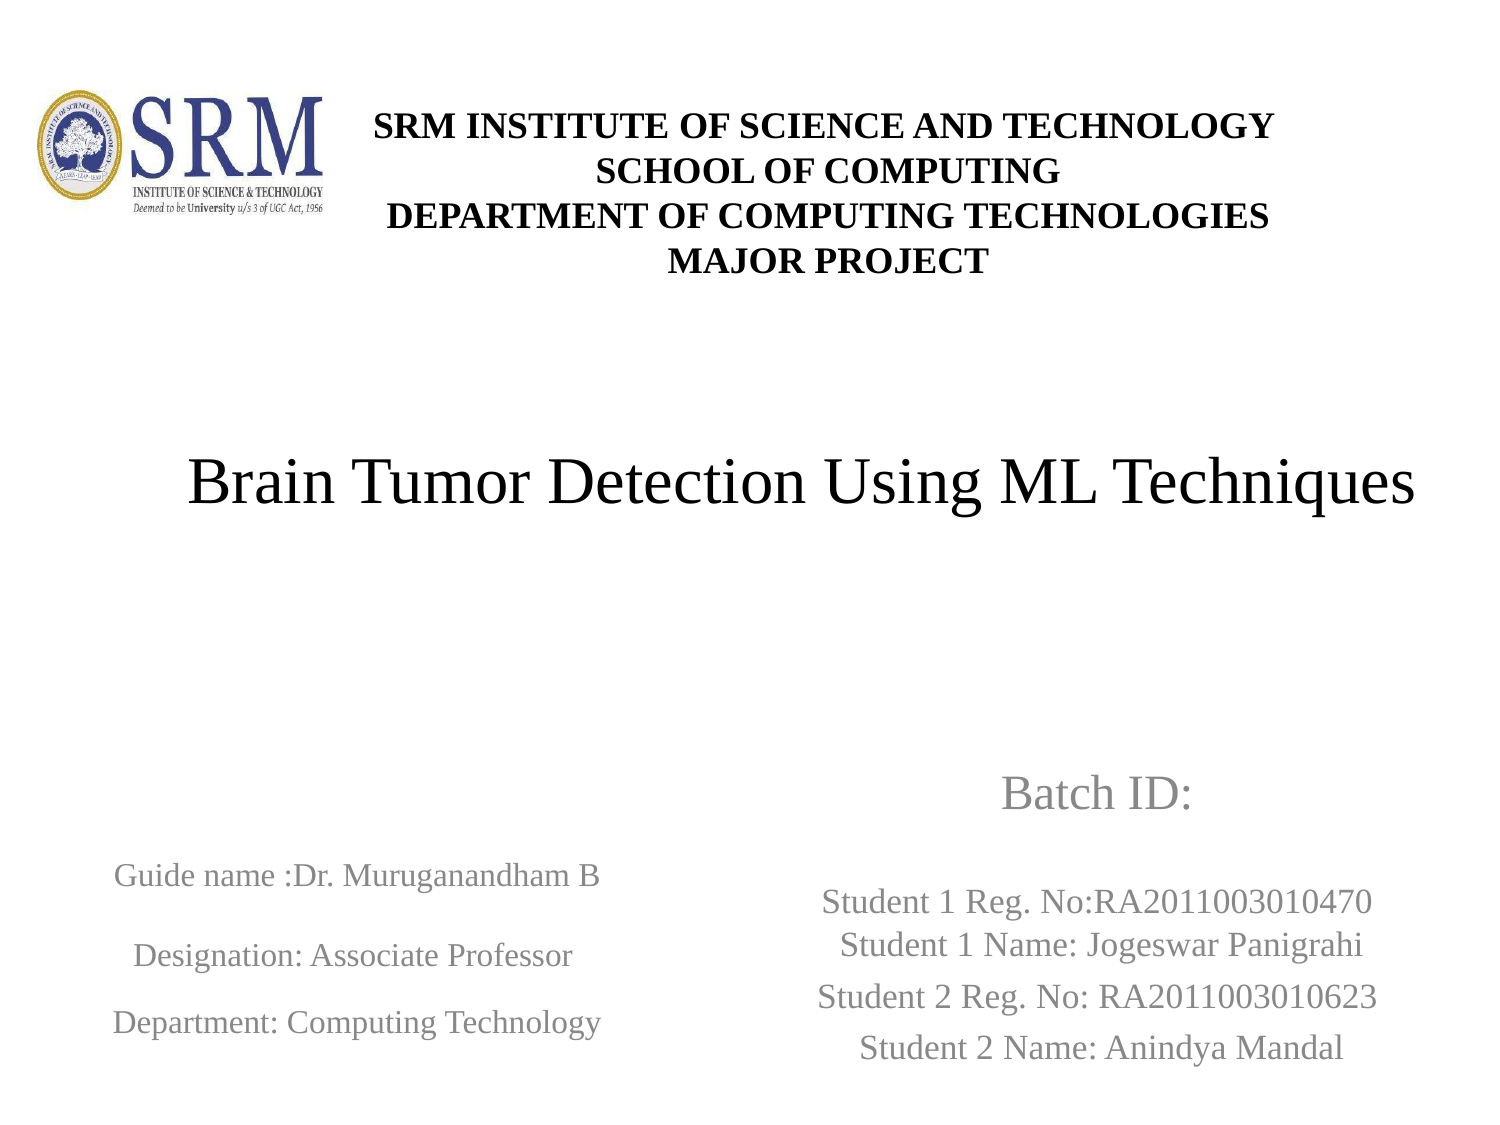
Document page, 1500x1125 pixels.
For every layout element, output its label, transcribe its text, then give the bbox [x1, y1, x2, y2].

text_box Guide name :Dr. Muruganandham B Designation: Associate Professor Department: Computing Technology [72, 817, 643, 1013]
subtitle Batch ID: Student 1 Reg. No:RA2011003010470 Student 1 Name: Jogeswar Panigrahi Student 2 Reg. No: RA2011003010623 Student 2 Name: Anindya Mandal [719, 752, 1475, 1078]
title Brain Tumor Detection Using ML Techniques [165, 356, 1441, 598]
picture [37, 90, 323, 215]
text_box SRM INSTITUTE OF SCIENCE AND TECHNOLOGY SCHOOL OF COMPUTING DEPARTMENT OF COMPUTING TECHNOLOGIES MAJOR PROJECT [322, 93, 1335, 336]
